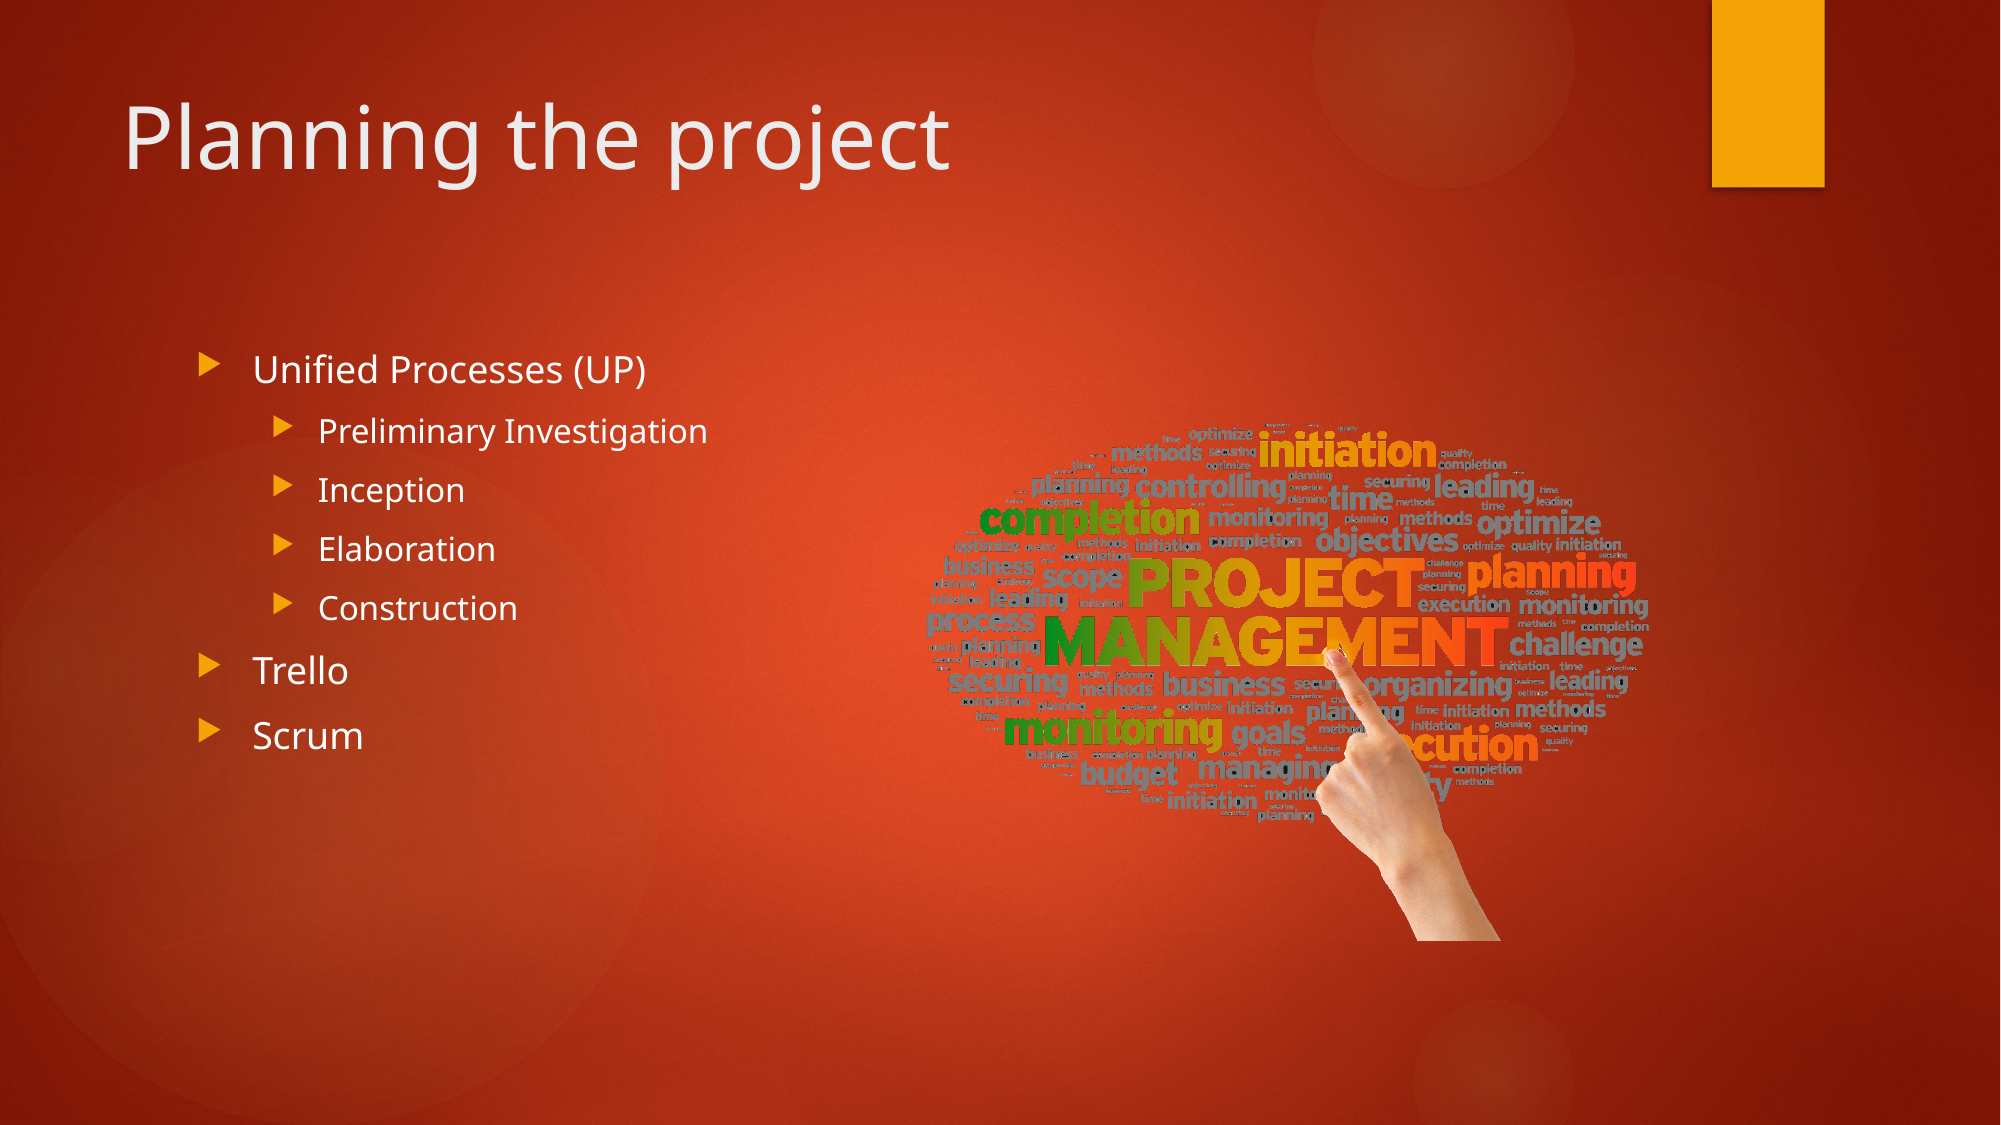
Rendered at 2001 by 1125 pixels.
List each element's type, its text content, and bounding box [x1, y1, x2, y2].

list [927, 422, 1649, 941]
title Planning the project [106, 74, 1649, 304]
list Unified Processes (UP) Preliminary Investigation Inception Elaboration Construction Trello Scrum [181, 338, 903, 1027]
